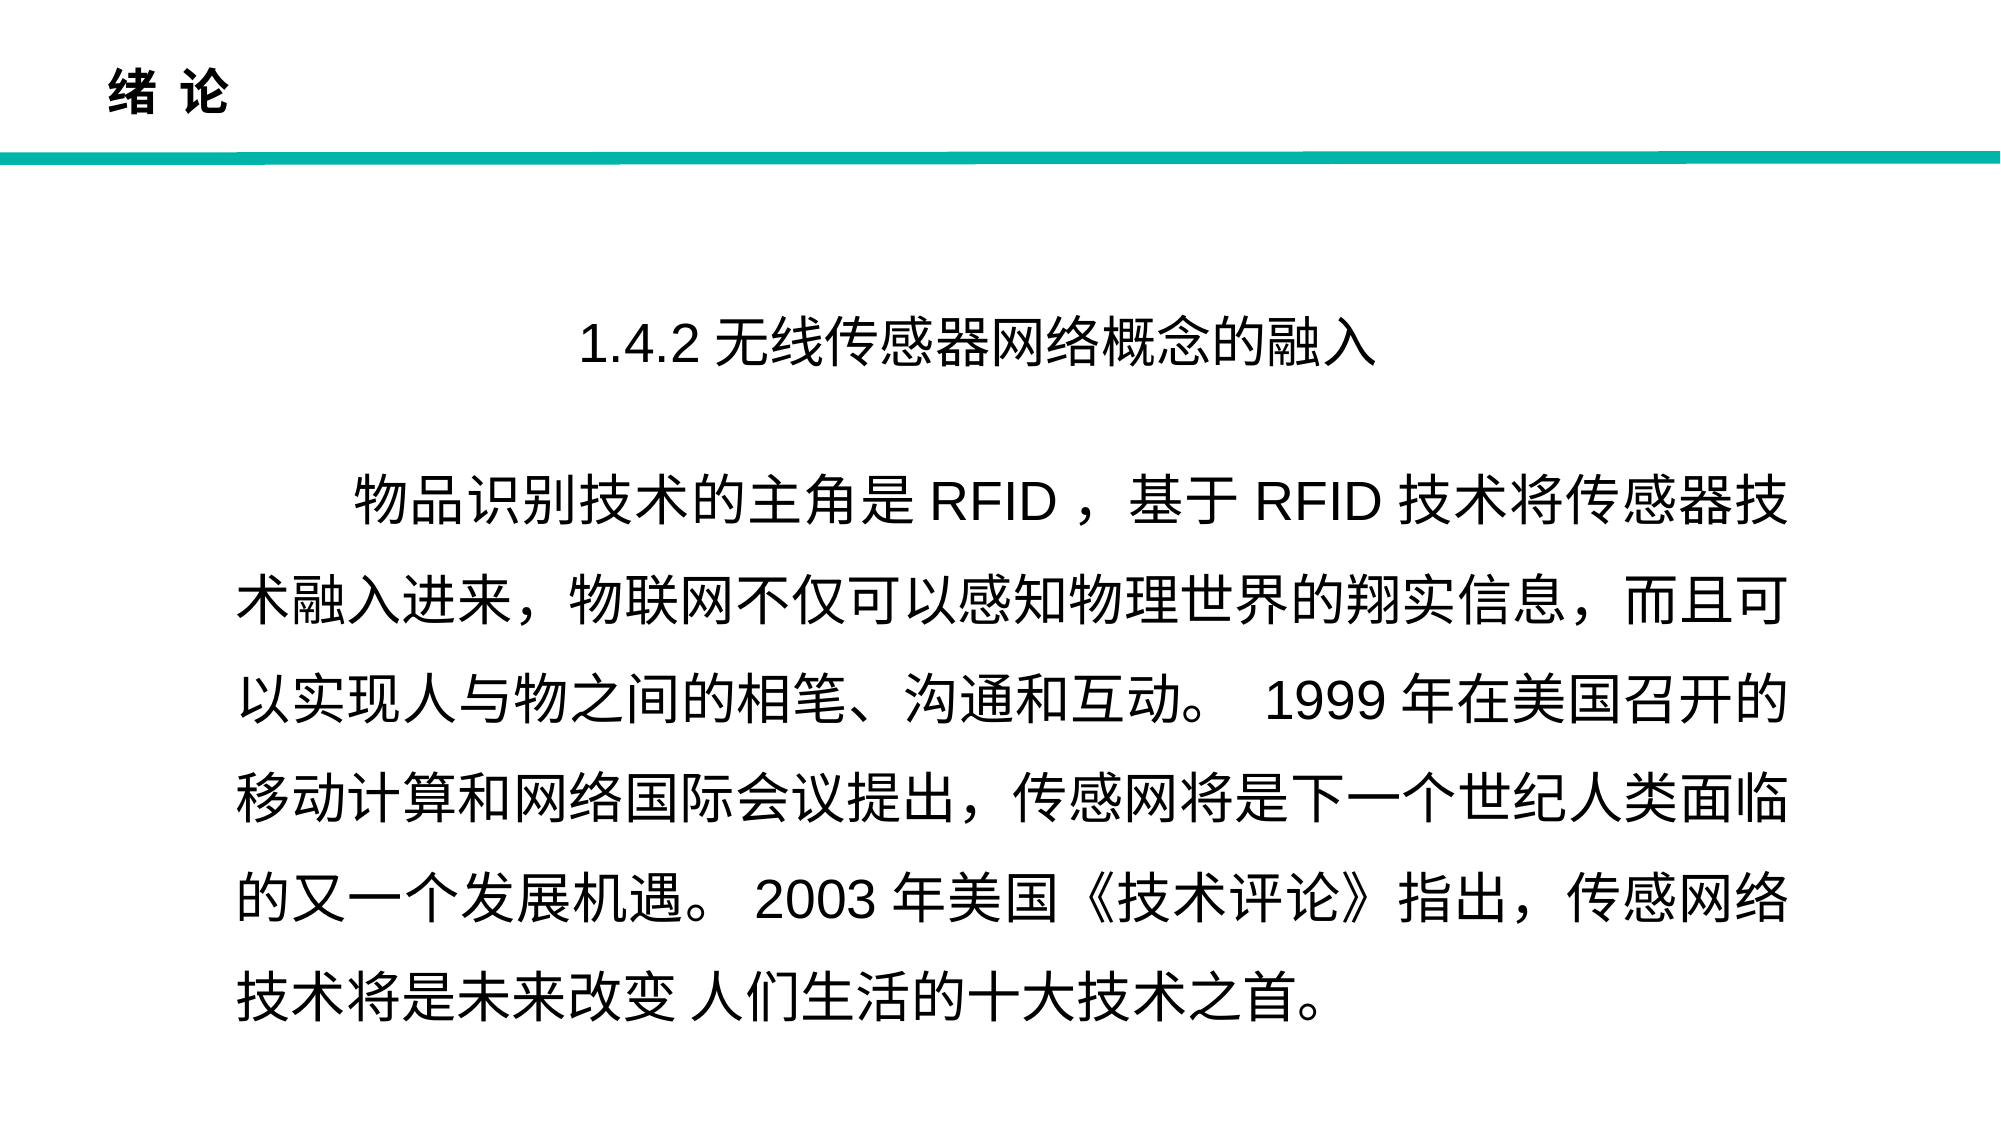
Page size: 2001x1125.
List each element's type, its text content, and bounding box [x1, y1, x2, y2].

text_box 物品识别技术的主角是RFID，基于RFID技术将传感器技术融入进来，物联网不仅可以感知物理世界的翔实信息，而且可以实现人与物之间的相笔、沟通和互动。 1999年在美国召开的移动计算和网络国际会议提出，传感网将是下一个世纪人类面临的又一个发展机遇。2003年美国《技术评论》指出，传感网络技术将是未来改变 人们生活的十大技术之首。 [235, 432, 1848, 908]
text_box 1.4.2无线传感器网络概念的融入 [460, 273, 1623, 352]
